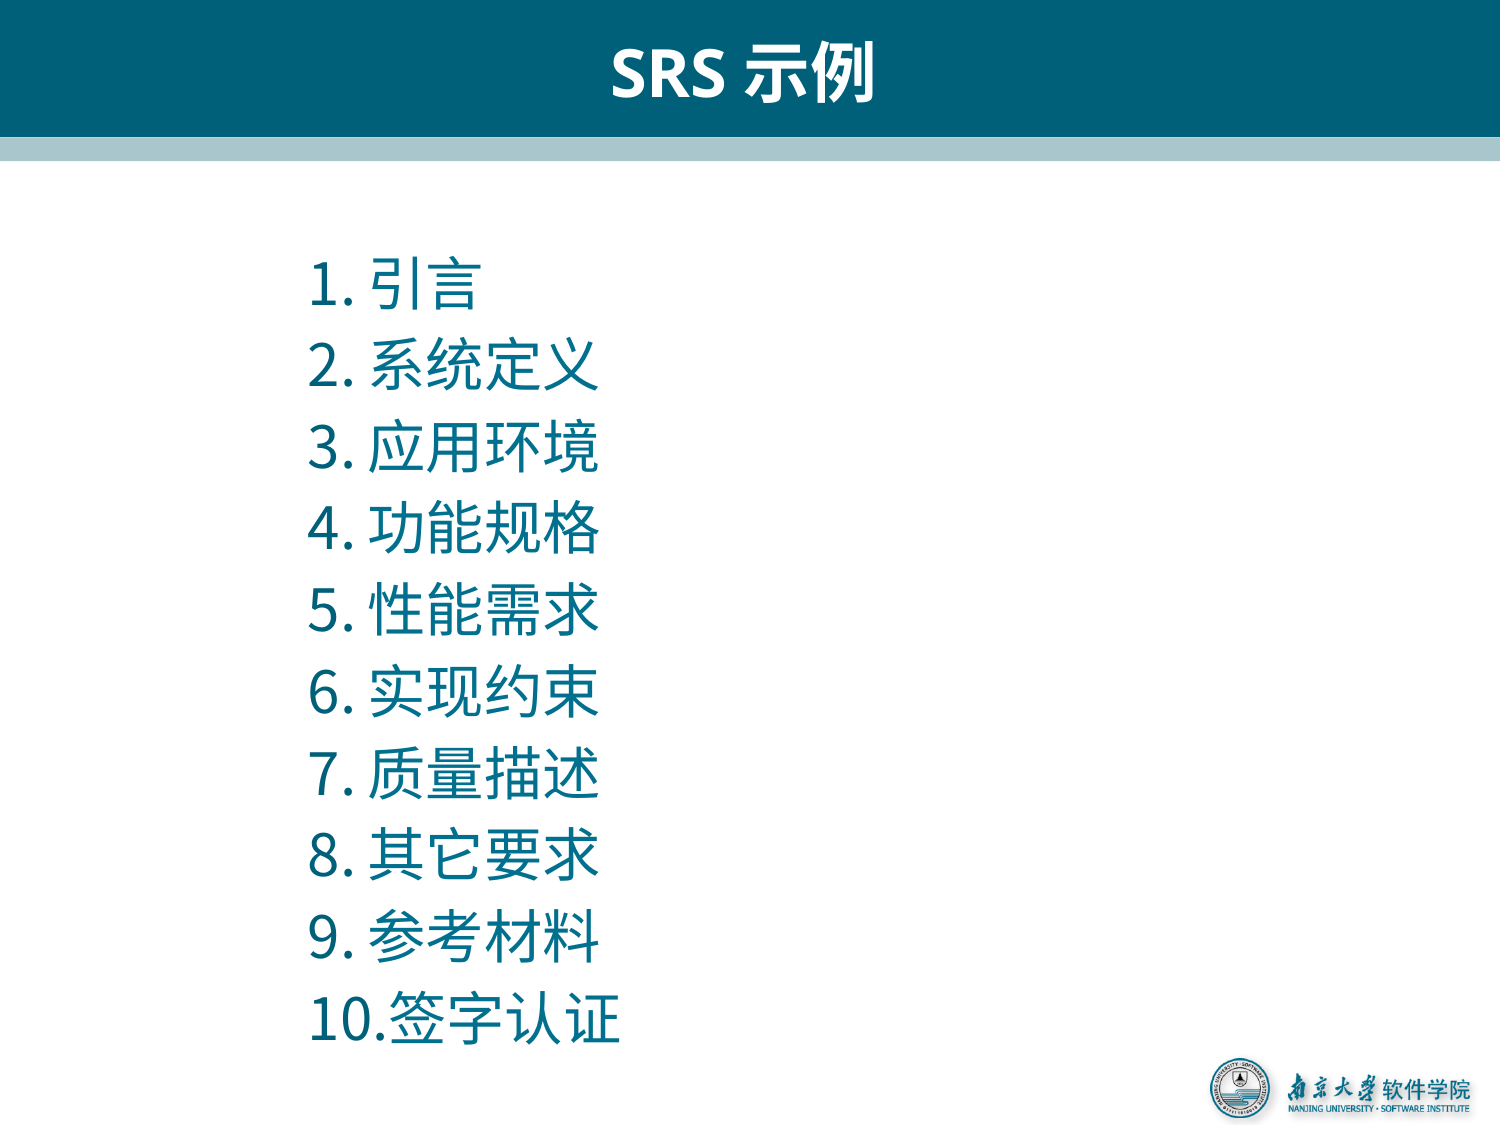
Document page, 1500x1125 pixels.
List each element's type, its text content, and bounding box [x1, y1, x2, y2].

picture [1210, 1058, 1233, 1082]
list 引言 系统定义 应用环境 功能规格 性能需求 实现约束 质量描述 其它要求 参考材料 签字认证 [292, 239, 1425, 1008]
picture [1213, 1058, 1470, 1118]
picture [1210, 1095, 1230, 1118]
title SRS示例 [50, 24, 1438, 118]
